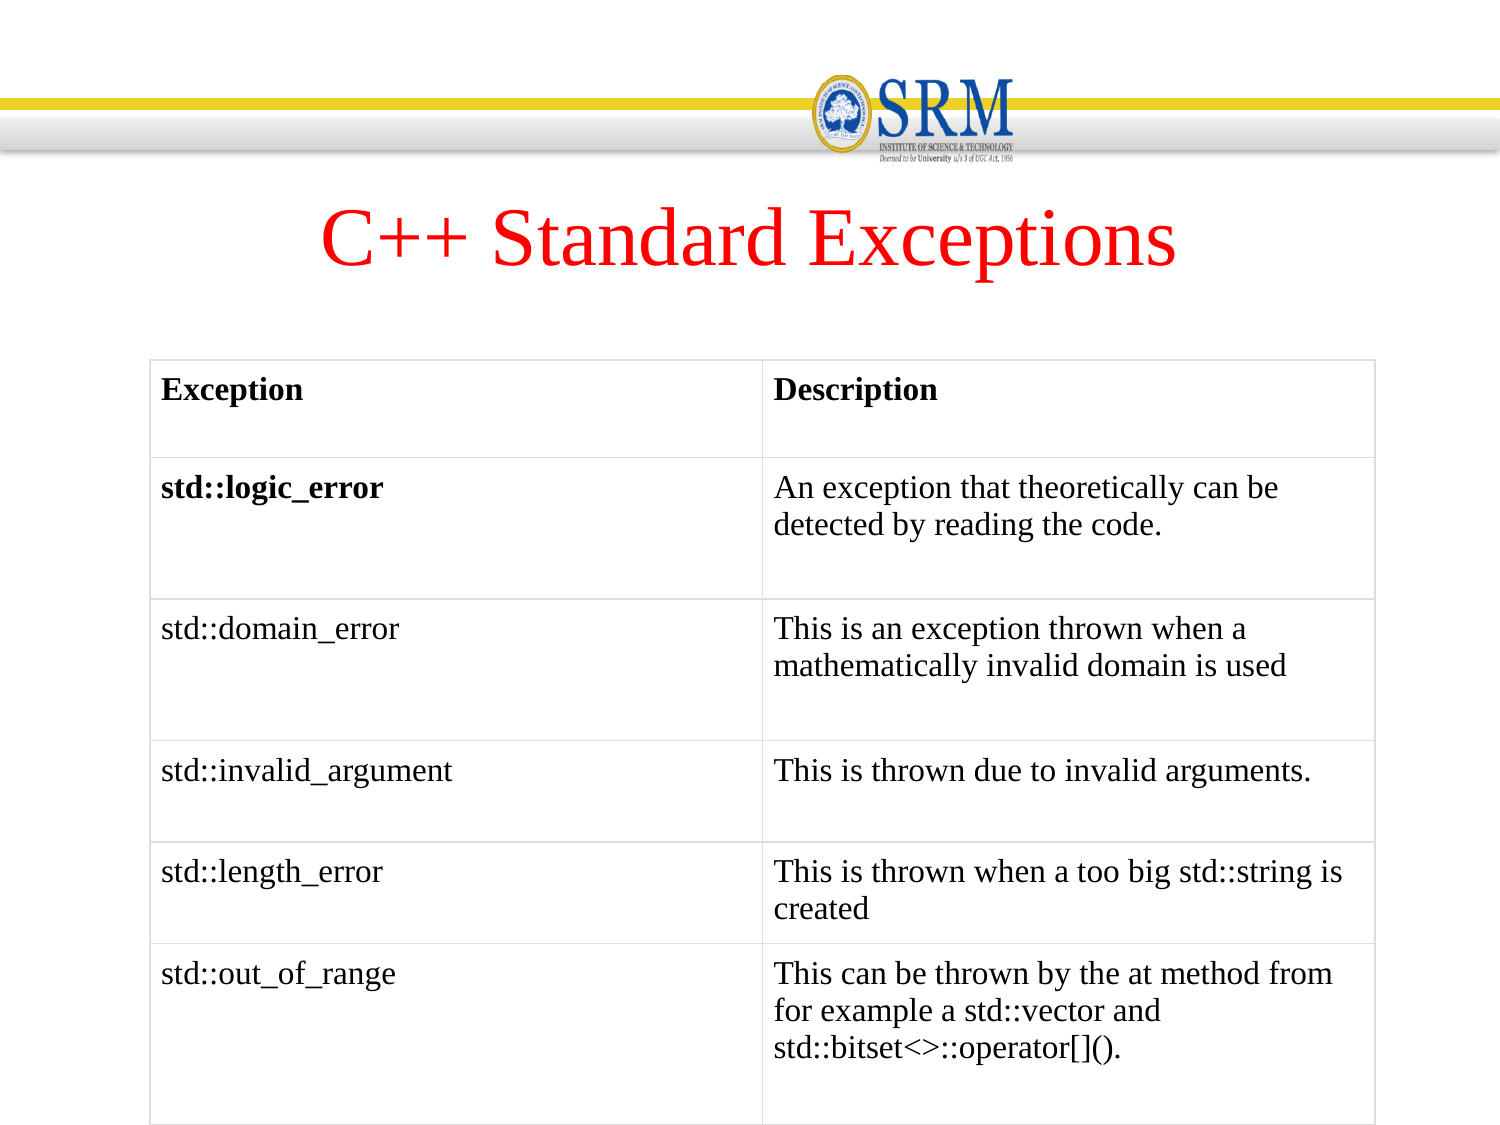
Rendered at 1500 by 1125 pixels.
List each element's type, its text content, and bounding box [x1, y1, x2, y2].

text_box C++ Standard Exceptions [74, 174, 1425, 325]
table_header Exception [151, 361, 762, 457]
picture [812, 75, 1013, 163]
table_cell std::invalid_argument [151, 741, 762, 841]
table_cell This is thrown due to invalid arguments. [763, 741, 1374, 841]
table_cell std::out_of_range [151, 944, 762, 1124]
table_cell std::domain_error [151, 600, 762, 740]
table_cell This is thrown when a too big std::string is created [763, 843, 1374, 943]
table_cell An exception that theoretically can be detected by reading the code. [763, 458, 1374, 598]
table_cell This can be thrown by the at method from for example a std::vector and std::bitset<>::operator[](). [763, 944, 1374, 1124]
table_cell std::length_error [151, 843, 762, 943]
table_cell This is an exception thrown when a mathematically invalid domain is used [763, 600, 1374, 740]
table_cell std::logic_error [151, 458, 762, 598]
table_header Description [763, 361, 1374, 457]
